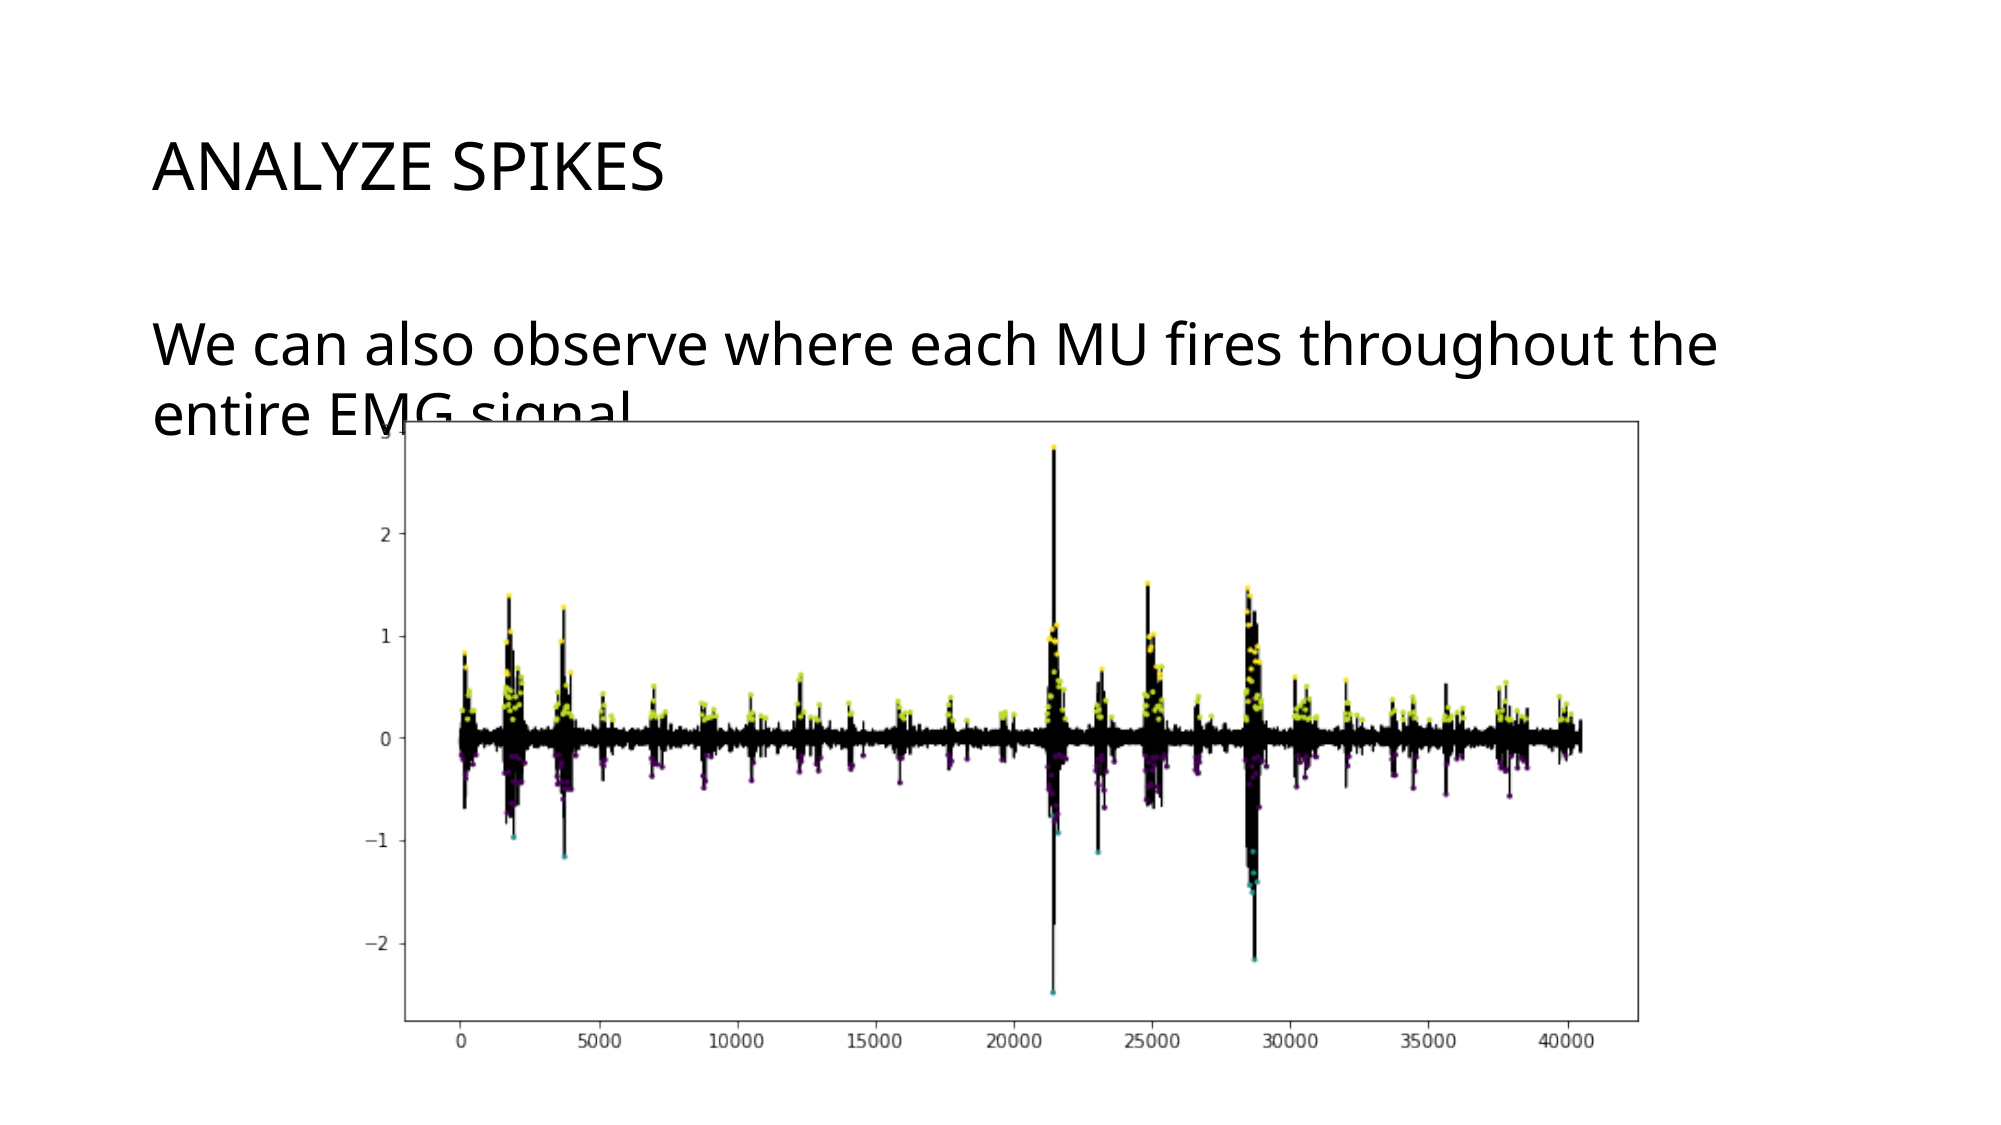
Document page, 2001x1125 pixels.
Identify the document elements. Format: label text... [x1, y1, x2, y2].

picture [351, 407, 1649, 1065]
text_box We can also observe where each MU fires throughout the entire EMG signal. [137, 299, 1863, 455]
title ANALYZE SPIKES [137, 59, 1863, 278]
